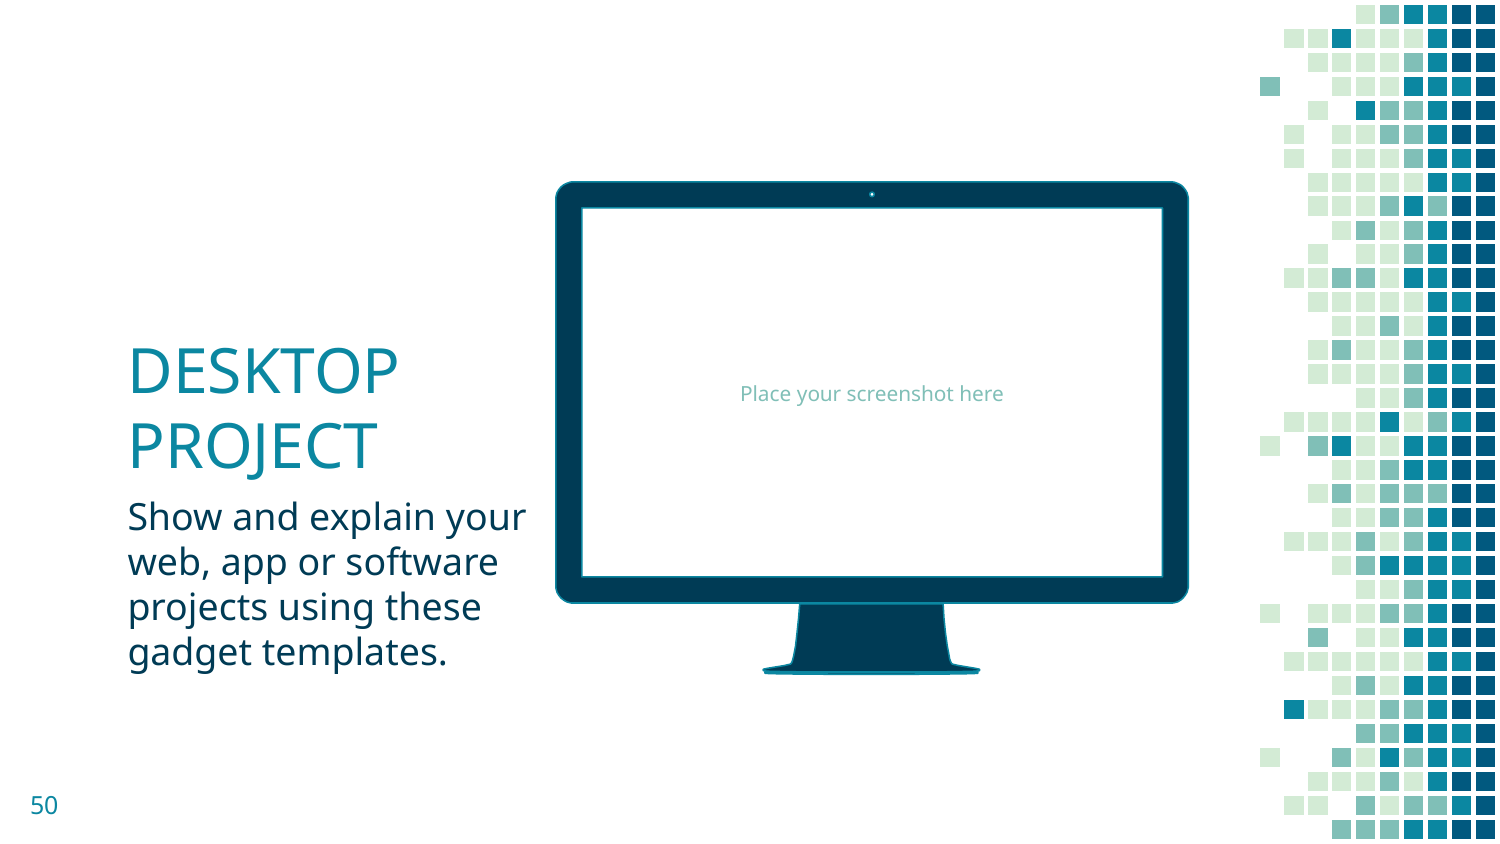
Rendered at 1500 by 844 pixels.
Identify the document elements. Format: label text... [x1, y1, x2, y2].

slide_number 50 [15, 774, 105, 839]
text_box [564, 181, 1189, 675]
list DESKTOP PROJECT Show and explain your web, app or software projects using these gadget templates. [112, 137, 564, 689]
text_box Place your screenshot here [582, 208, 1162, 579]
